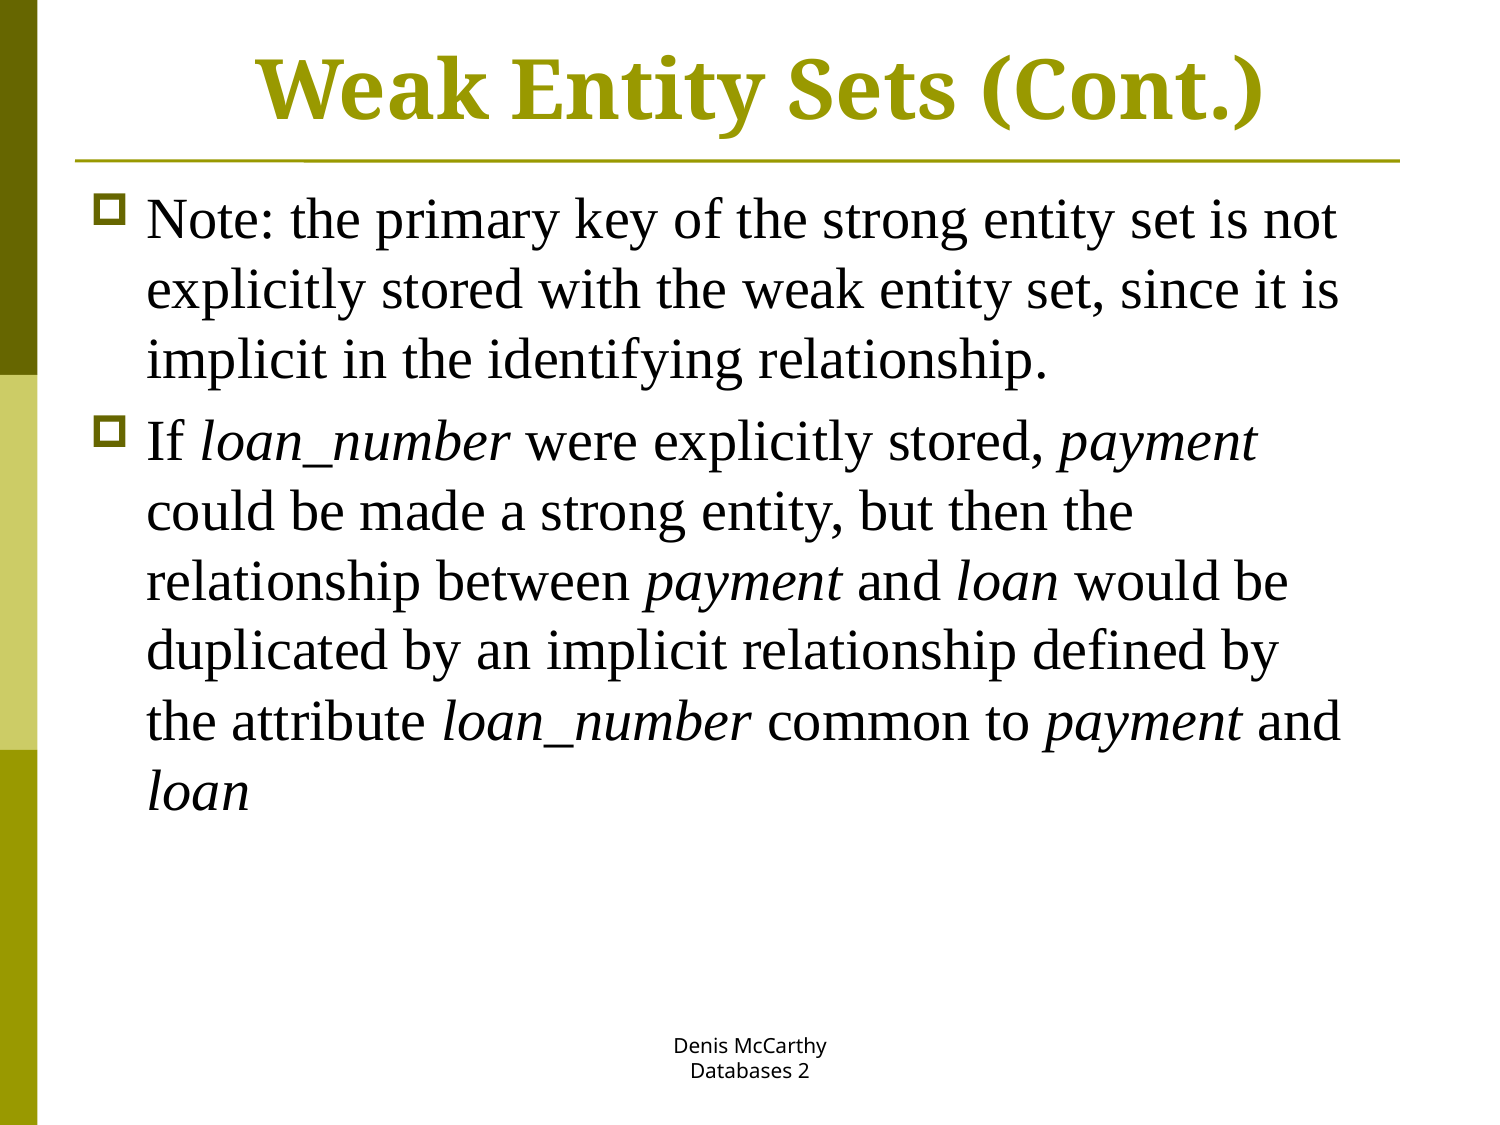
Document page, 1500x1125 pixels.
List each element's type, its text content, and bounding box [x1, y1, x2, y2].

list Note: the primary key of the strong entity set is not explicitly stored with the weak entity set, since it is implicit in the identifying relationship. If loan_number were explicitly stored, payment could be made a strong entity, but then the relationship between payment and loan would be duplicated by an implicit relationship defined by the attribute loan_number common to payment and loan [74, 172, 1377, 838]
title Weak Entity Sets (Cont.) [98, 64, 1424, 145]
footer Denis McCarthy Databases 2 [512, 1024, 988, 1101]
